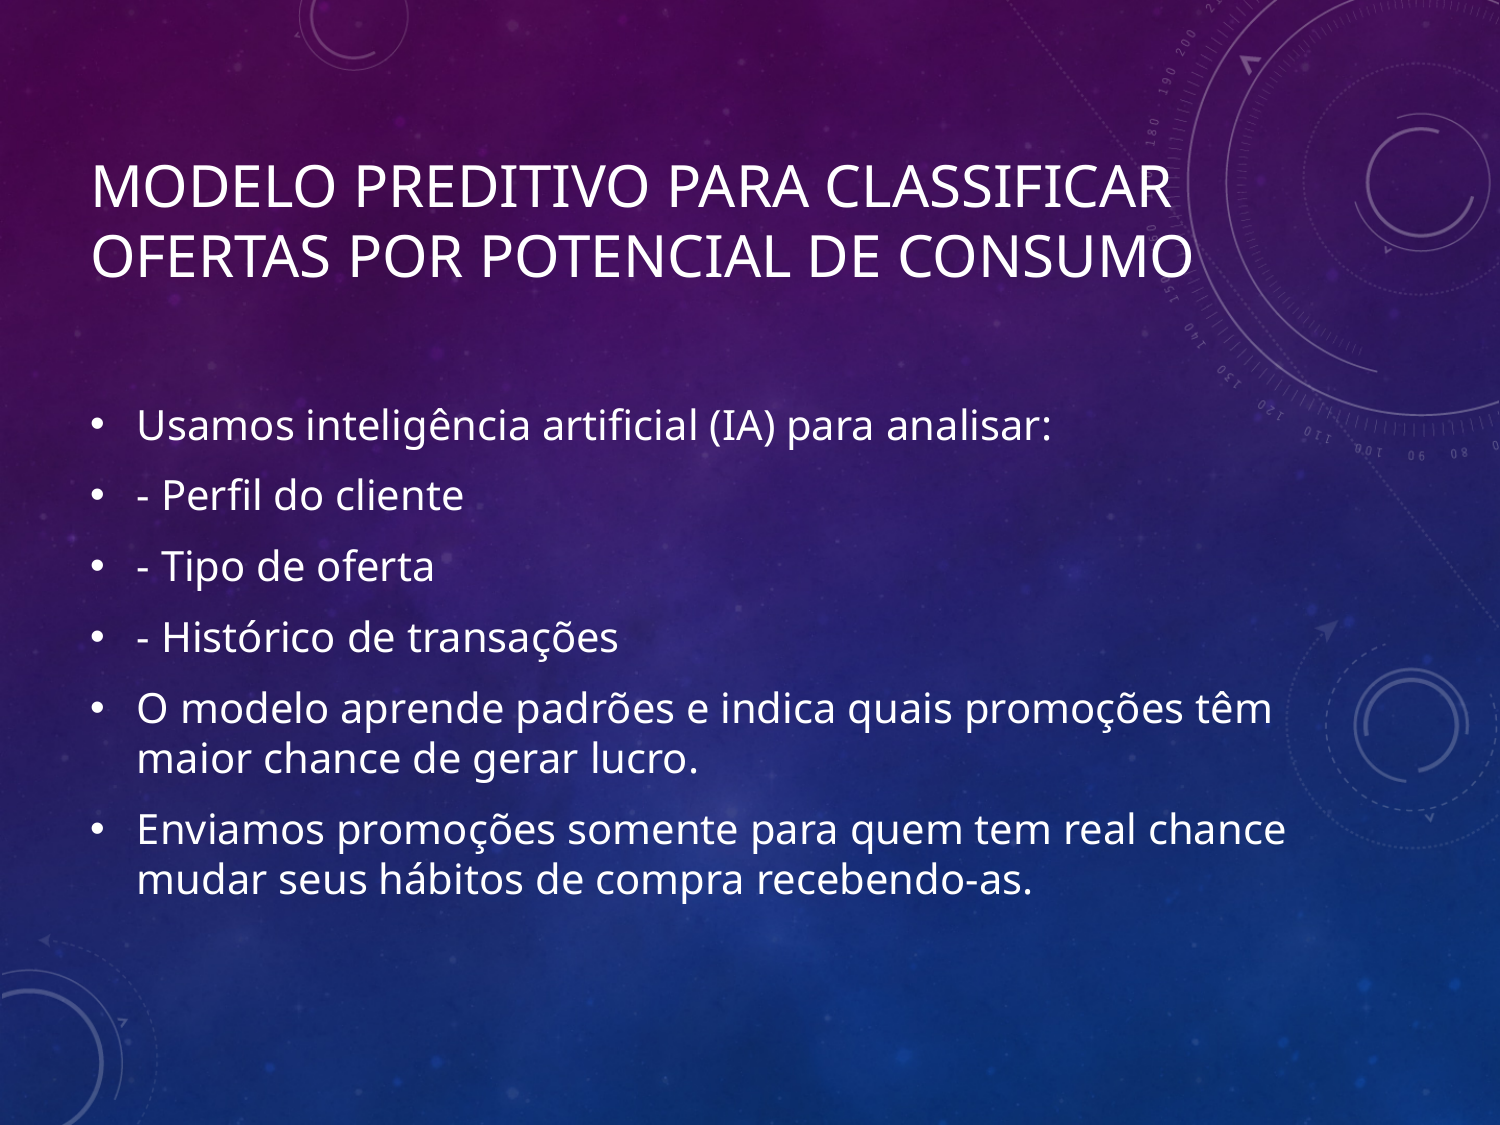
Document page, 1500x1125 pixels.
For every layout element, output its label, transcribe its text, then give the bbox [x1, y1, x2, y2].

picture [0, 0, 1500, 1125]
title Modelo preditivo para classificar ofertas por potencial de consumo [75, 99, 1350, 339]
list Usamos inteligência artificial (IA) para analisar: - Perfil do cliente - Tipo de oferta - Histórico de transações O modelo aprende padrões e indica quais promoções têm maior chance de gerar lucro. Enviamos promoções somente para quem tem real chance mudar seus hábitos de compra recebendo-as. [75, 351, 1350, 950]
